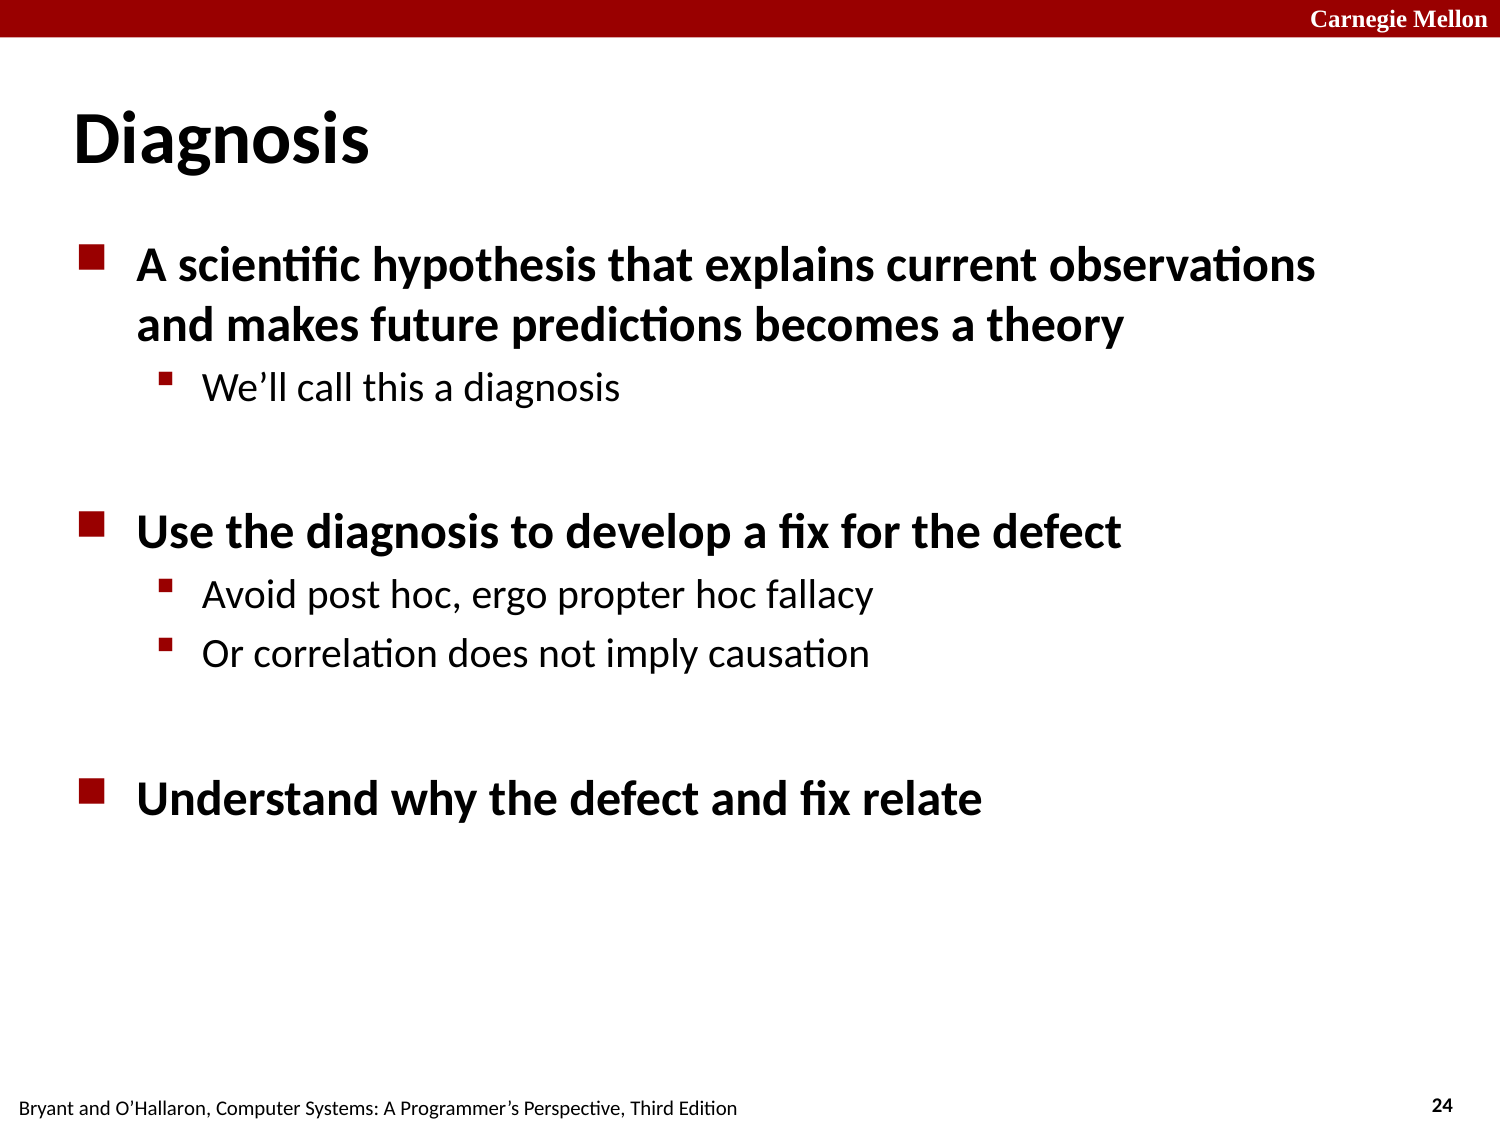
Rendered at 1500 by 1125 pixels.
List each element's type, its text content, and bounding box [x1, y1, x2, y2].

title Diagnosis [58, 71, 1305, 197]
list A scientific hypothesis that explains current observations and makes future predictions becomes a theory We’ll call this a diagnosis Use the diagnosis to develop a fix for the defect Avoid post hoc, ergo propter hoc fallacy Or correlation does not imply causation Understand why the defect and fix relate [64, 223, 1361, 1040]
